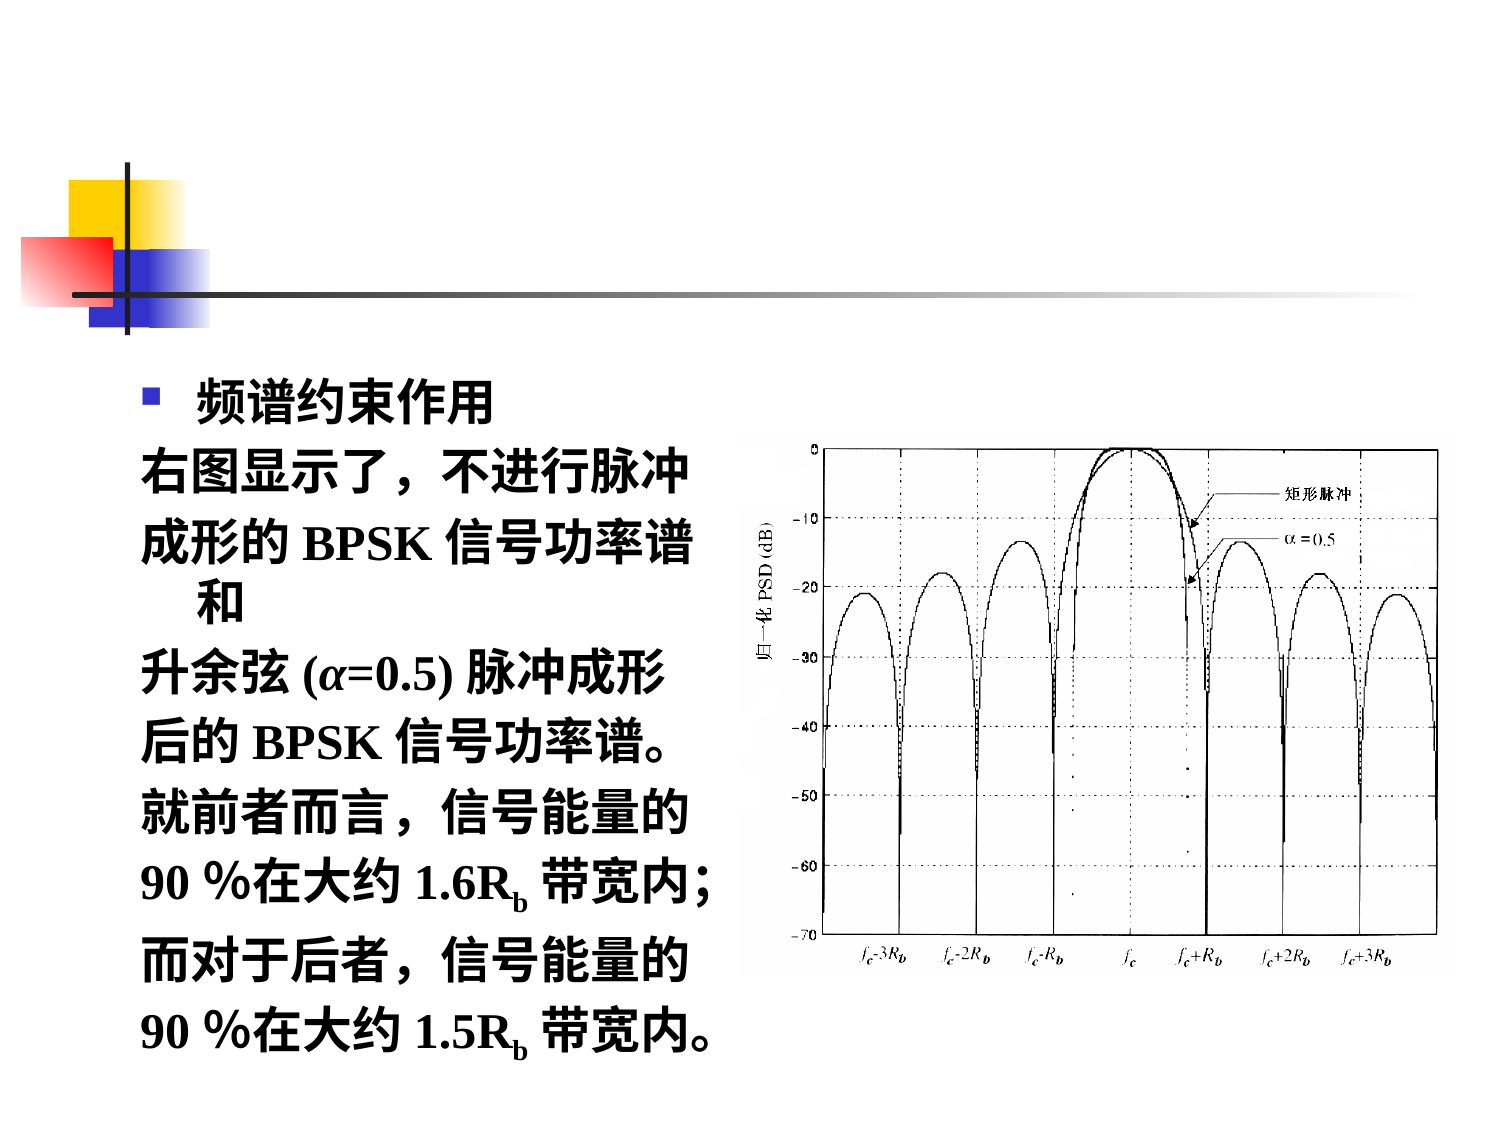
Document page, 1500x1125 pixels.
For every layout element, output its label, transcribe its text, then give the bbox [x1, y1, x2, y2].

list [738, 437, 1455, 977]
list 频谱约束作用 右图显示了，不进行脉冲 成形的BPSK信号功率谱和 升余弦(α=0.5)脉冲成形 后的BPSK信号功率谱。 就前者而言，信号能量的 90％在大约1.6Rb带宽内； 而对于后者，信号能量的 90％在大约1.5Rb带宽内。 [124, 362, 751, 1038]
